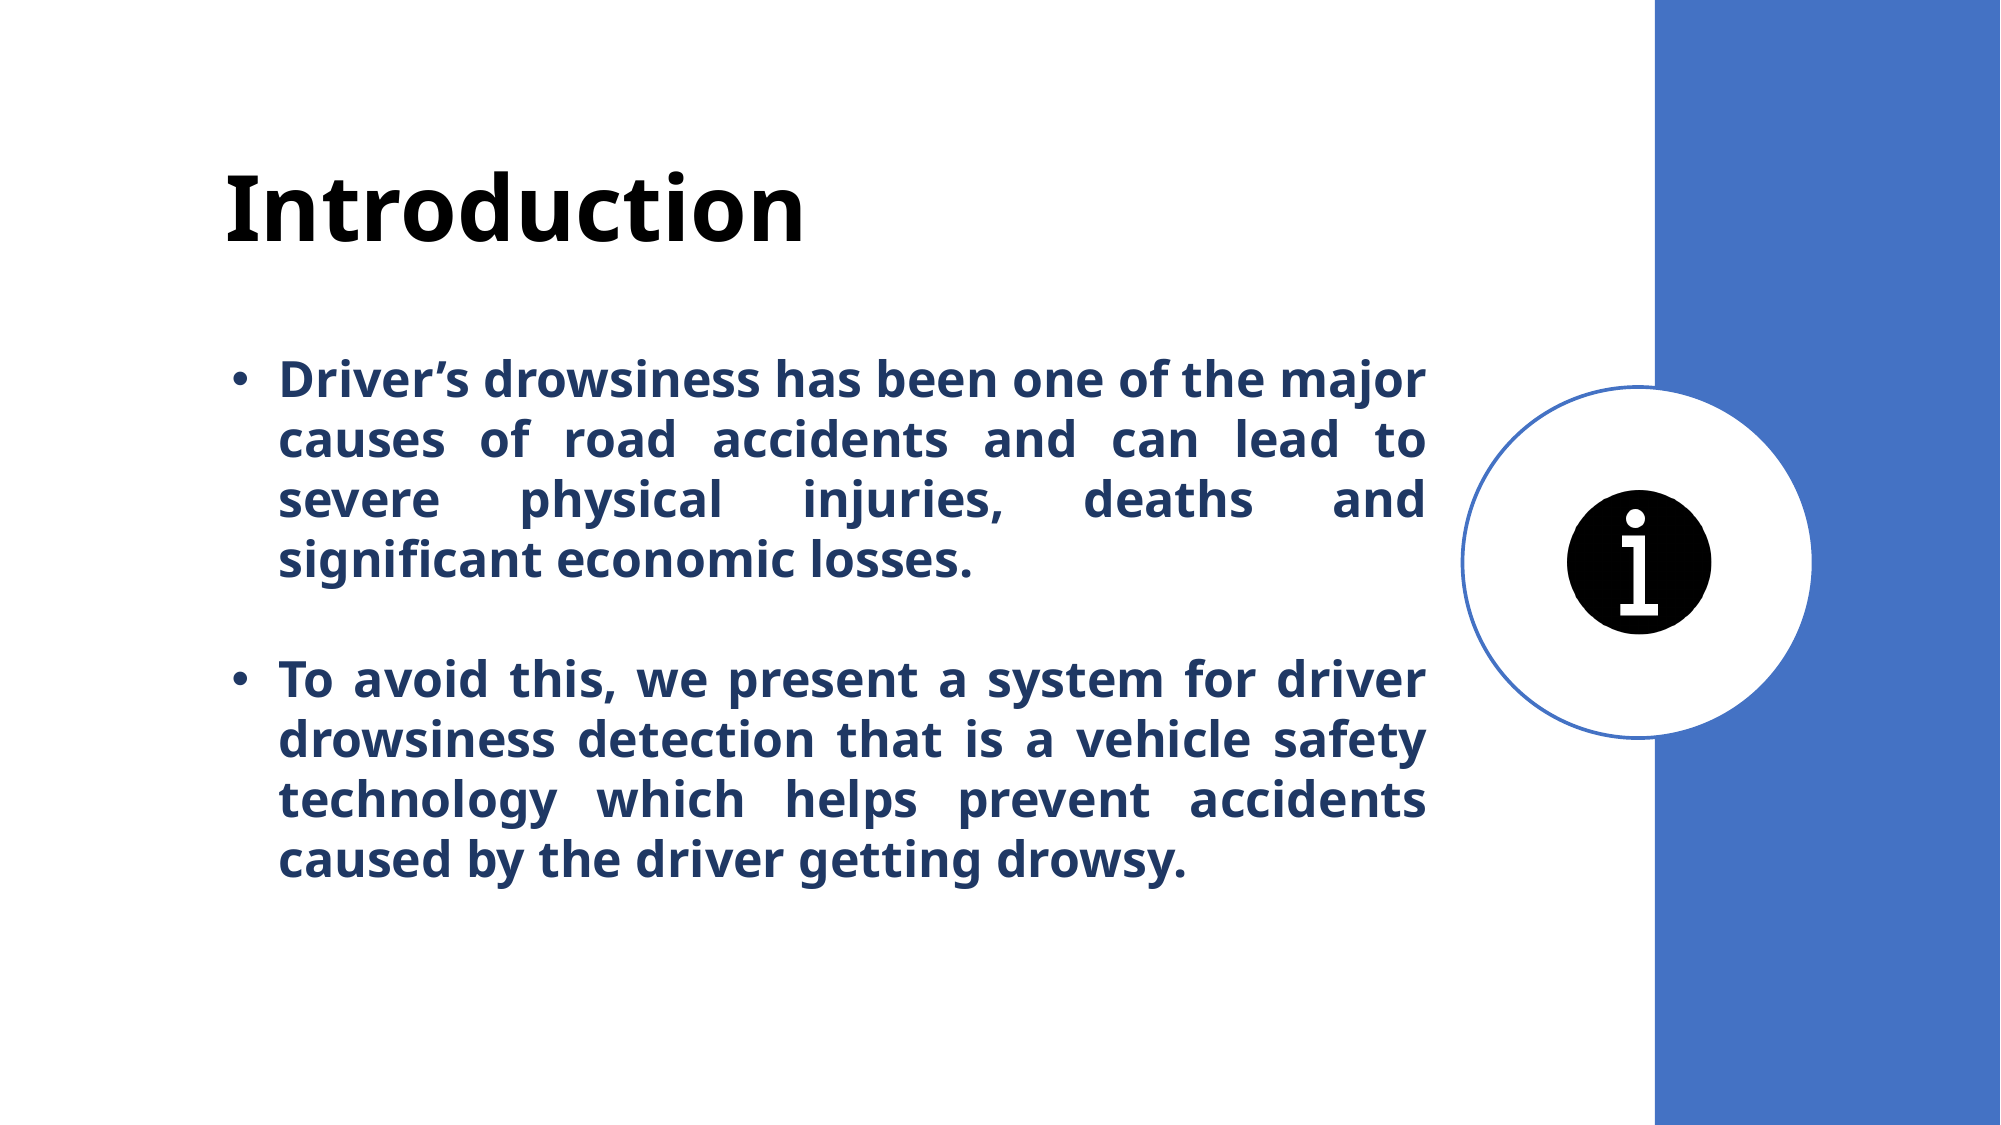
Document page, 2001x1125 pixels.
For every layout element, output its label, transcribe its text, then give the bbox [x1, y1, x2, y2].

text_box [1654, 0, 2000, 1125]
picture [1548, 471, 1730, 654]
title Introduction [186, 102, 1413, 321]
text_box [1462, 386, 1814, 739]
text_box Driver’s drowsiness has been one of the major causes of road accidents and can lead to severe physical injuries, deaths and significant economic losses. To avoid this, we present a system for driver drowsiness detection that is a vehicle safety technology which helps prevent accidents caused by the driver getting drowsy. [216, 340, 1443, 956]
